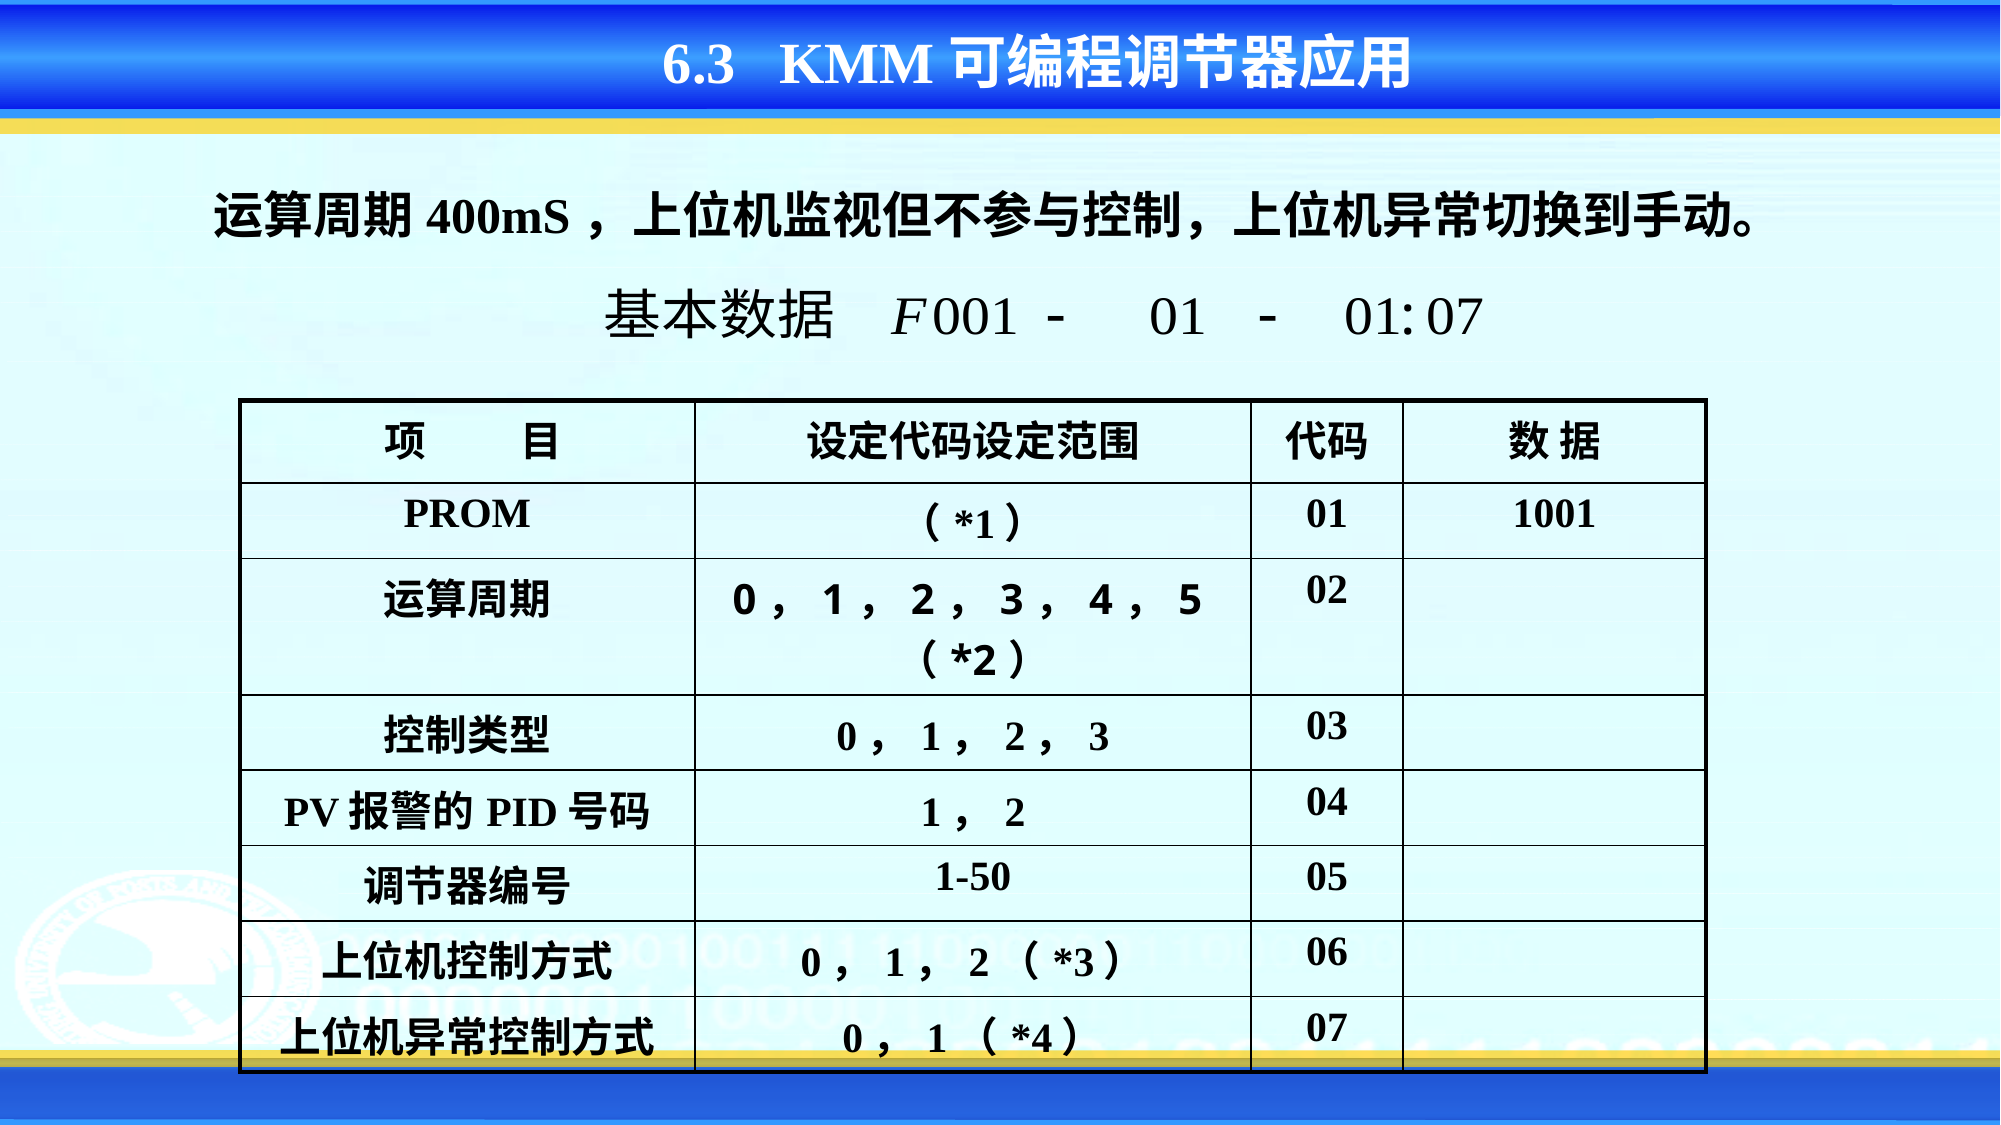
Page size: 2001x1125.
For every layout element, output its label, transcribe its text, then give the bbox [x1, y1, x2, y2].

table_cell 0，1，2（*3） [696, 922, 1250, 996]
text_box 6.3 KMM可编程调节器应用 [533, 17, 1544, 103]
table_header 代码 [1252, 403, 1402, 482]
table_header 项 目 [242, 403, 694, 482]
table_cell 15 [0, 1050, 238, 1058]
table_cell 0，1，2，3 [696, 696, 1250, 769]
table_cell 15 [1708, 1050, 2000, 1058]
table_cell 调节器编号 [242, 846, 694, 920]
table_cell 0，1，2，3，4，5（*2） [696, 559, 1250, 694]
table_cell 运算周期 [242, 559, 694, 694]
table_cell （*1） [696, 484, 1250, 558]
table_cell 1001 [1404, 484, 1704, 558]
table_header 设定代码设定范围 [696, 403, 1250, 482]
table_cell 01 [1252, 484, 1402, 558]
table_cell 15 [0, 119, 2000, 134]
table_cell 1-50 [696, 846, 1250, 920]
table_cell PROM [242, 484, 694, 558]
table_cell 05 [1252, 846, 1402, 920]
table_cell 07 [1252, 997, 1402, 1070]
table_cell 1，2 [696, 771, 1250, 845]
table_cell 02 [1252, 559, 1402, 694]
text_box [594, 274, 1498, 362]
table_cell 上位机异常控制方式 [242, 997, 694, 1070]
table_cell 0，1（*4） [696, 997, 1250, 1070]
table_cell [1404, 997, 1704, 1070]
table_cell 04 [1252, 771, 1402, 845]
table_cell [1404, 922, 1704, 996]
table_cell [1404, 559, 1704, 694]
picture [0, 1067, 2000, 1120]
table_header 数 据 [1404, 403, 1704, 482]
table_cell 上位机控制方式 [242, 922, 694, 996]
table_cell 控制类型 [242, 696, 694, 769]
table_cell [1404, 846, 1704, 920]
text_box 运算周期400mS，上位机监视但不参与控制，上位机异常切换到手动。 [198, 162, 1770, 252]
table_cell [1404, 771, 1704, 845]
table_cell [1404, 696, 1704, 769]
table_cell 06 [1252, 922, 1402, 996]
table_cell 03 [1252, 696, 1402, 769]
table_cell PV报警的PID号码 [242, 771, 694, 845]
